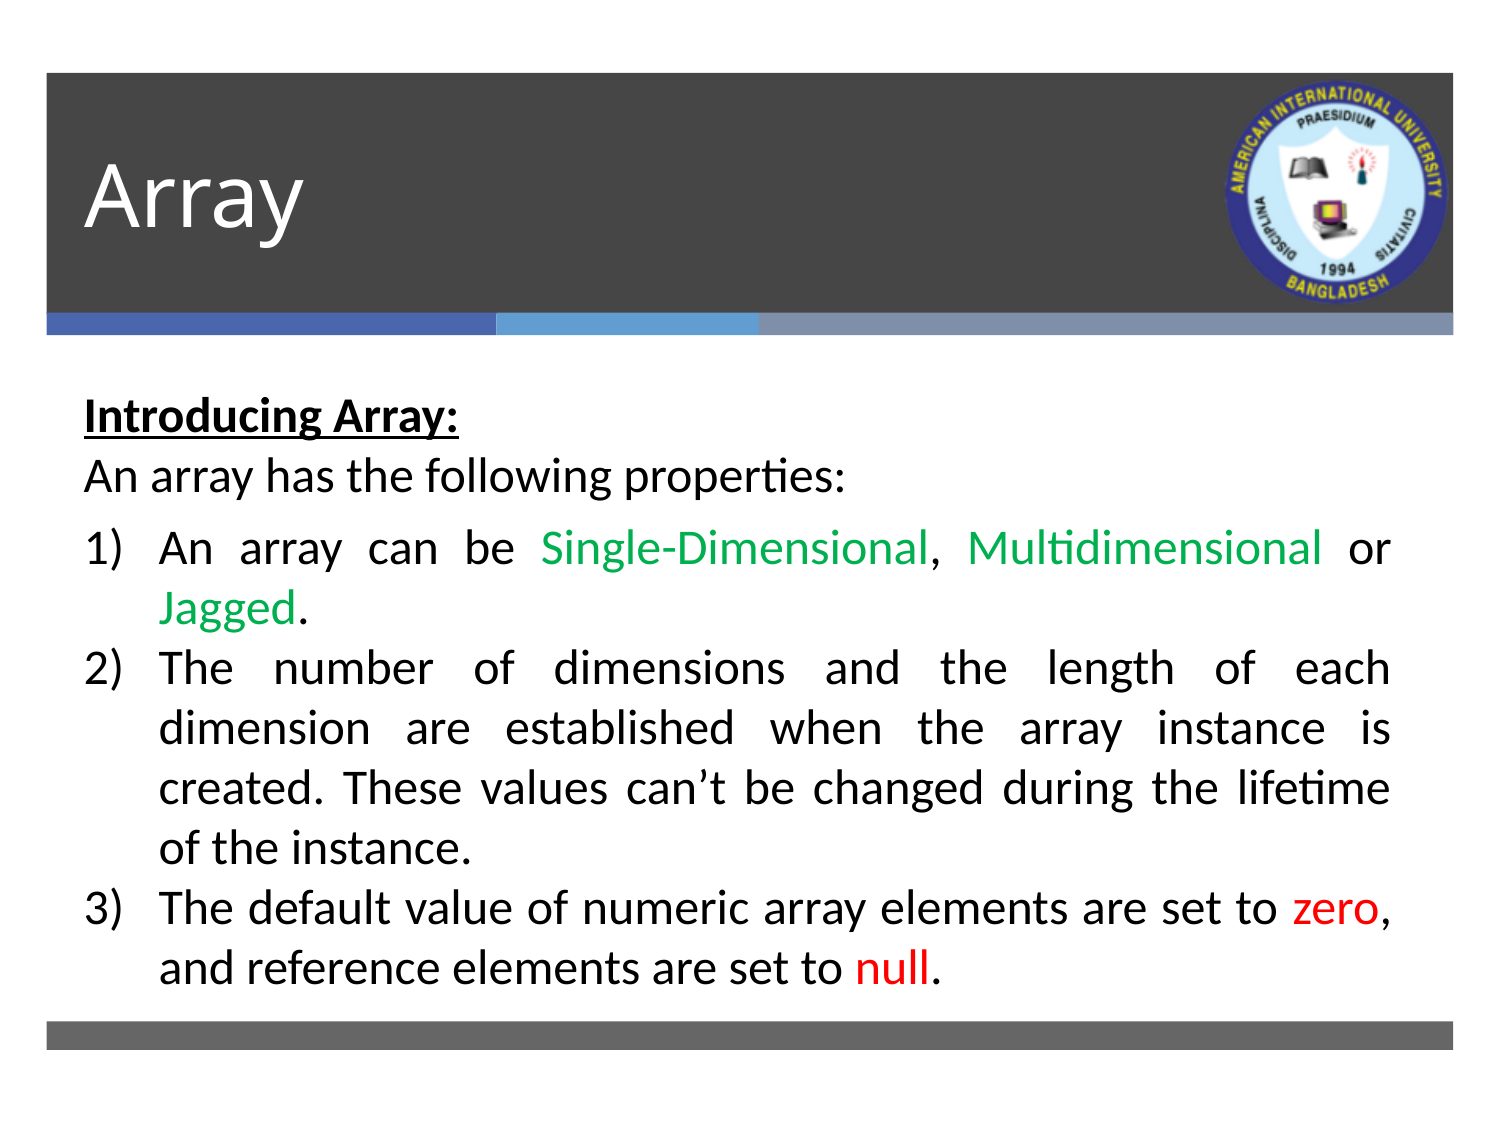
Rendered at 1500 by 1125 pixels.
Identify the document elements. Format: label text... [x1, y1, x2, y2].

picture [1220, 75, 1454, 310]
text_box Introducing Array: An array has the following properties: An array can be Single-Dimensional, Multidimensional or Jagged. The number of dimensions and the length of each dimension are established when the array instance is created. These values can’t be changed during the lifetime of the instance. The default value of numeric array elements are set to zero, and reference elements are set to null. [69, 374, 1407, 1003]
title Array [69, 73, 1351, 253]
